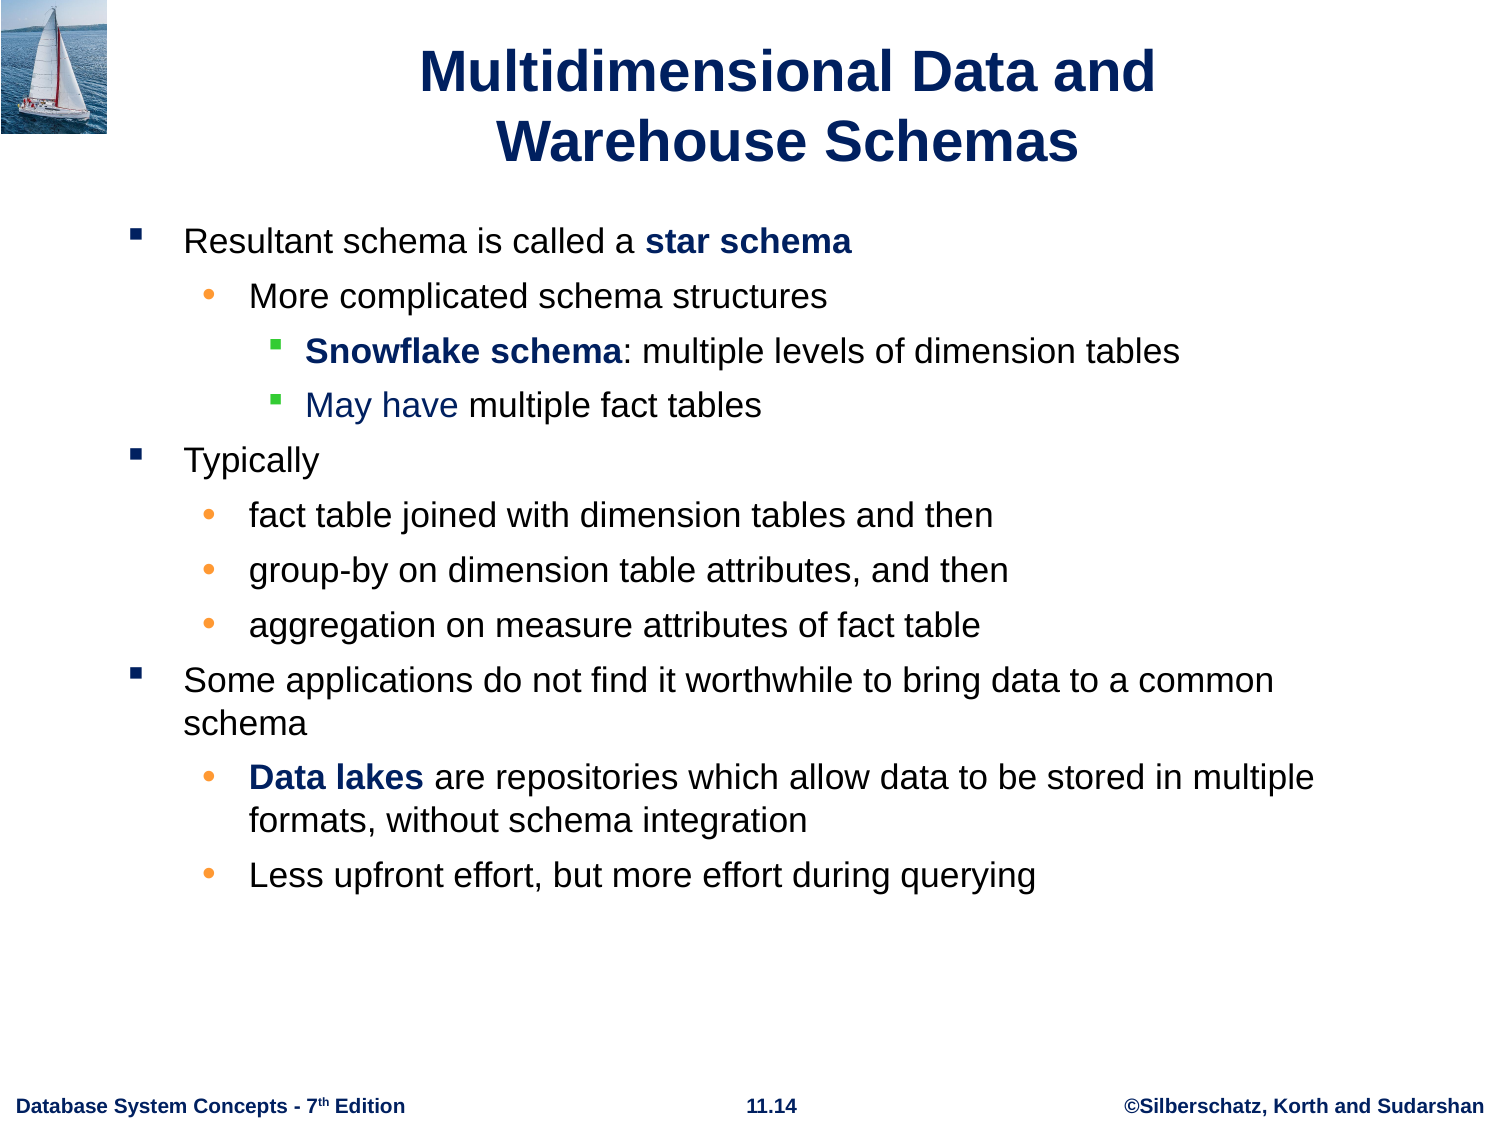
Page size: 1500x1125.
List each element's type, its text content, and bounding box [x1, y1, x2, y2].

picture [1, 0, 107, 134]
title Multidimensional Data and Warehouse Schemas [125, 18, 1452, 182]
list Resultant schema is called a star schema More complicated schema structures Snowflake schema: multiple levels of dimension tables May have multiple fact tables Typically fact table joined with dimension tables and then group-by on dimension table attributes, and then aggregation on measure attributes of fact table Some applications do not find it worthwhile to bring data to a common schema Data lakes are repositories which allow data to be stored in multiple formats, without schema integration Less upfront effort, but more effort during querying [112, 210, 1384, 1063]
